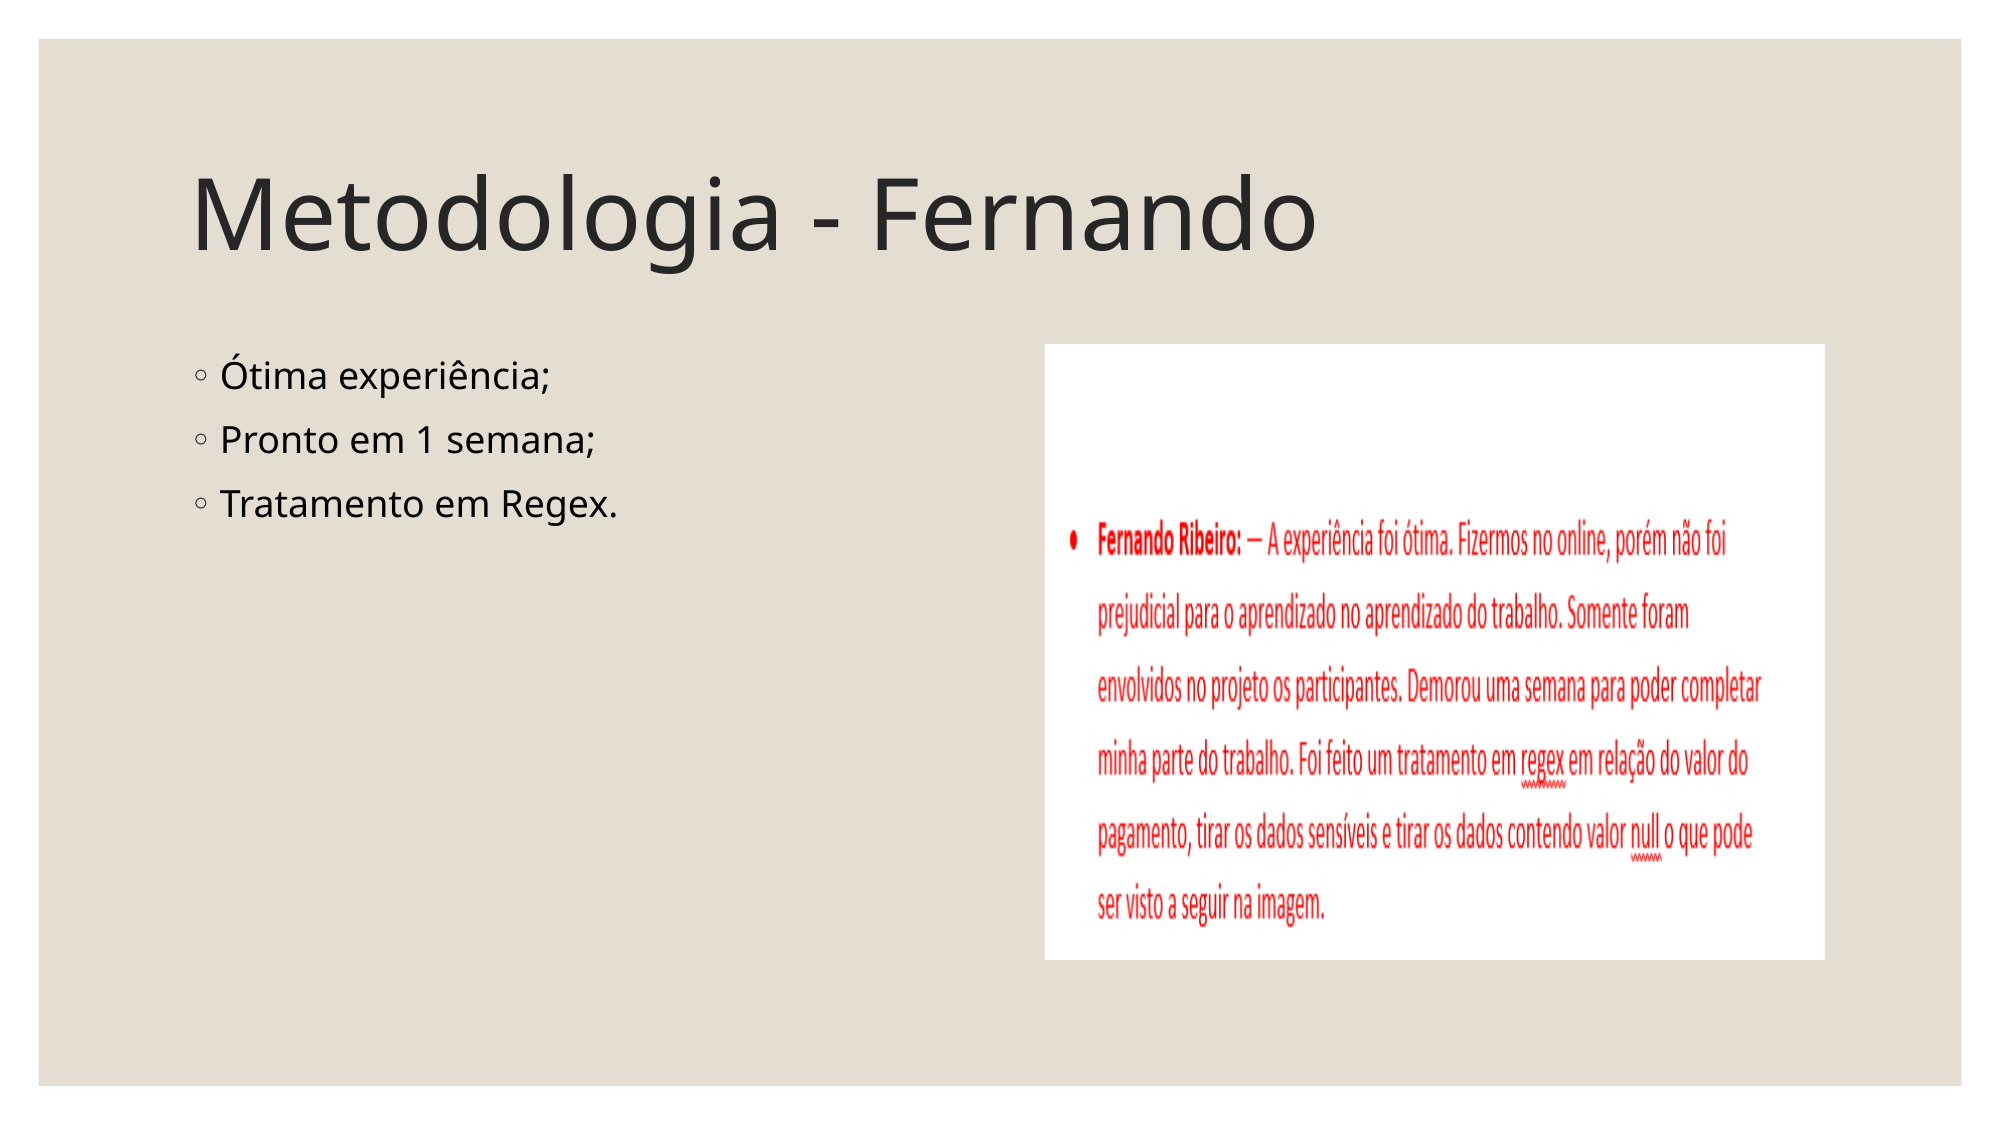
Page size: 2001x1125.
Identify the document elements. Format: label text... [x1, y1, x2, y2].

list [1045, 344, 1825, 960]
title Metodologia - Fernando [174, 105, 1825, 331]
list Ótima experiência; Pronto em 1 semana; Tratamento em Regex. [174, 345, 955, 960]
